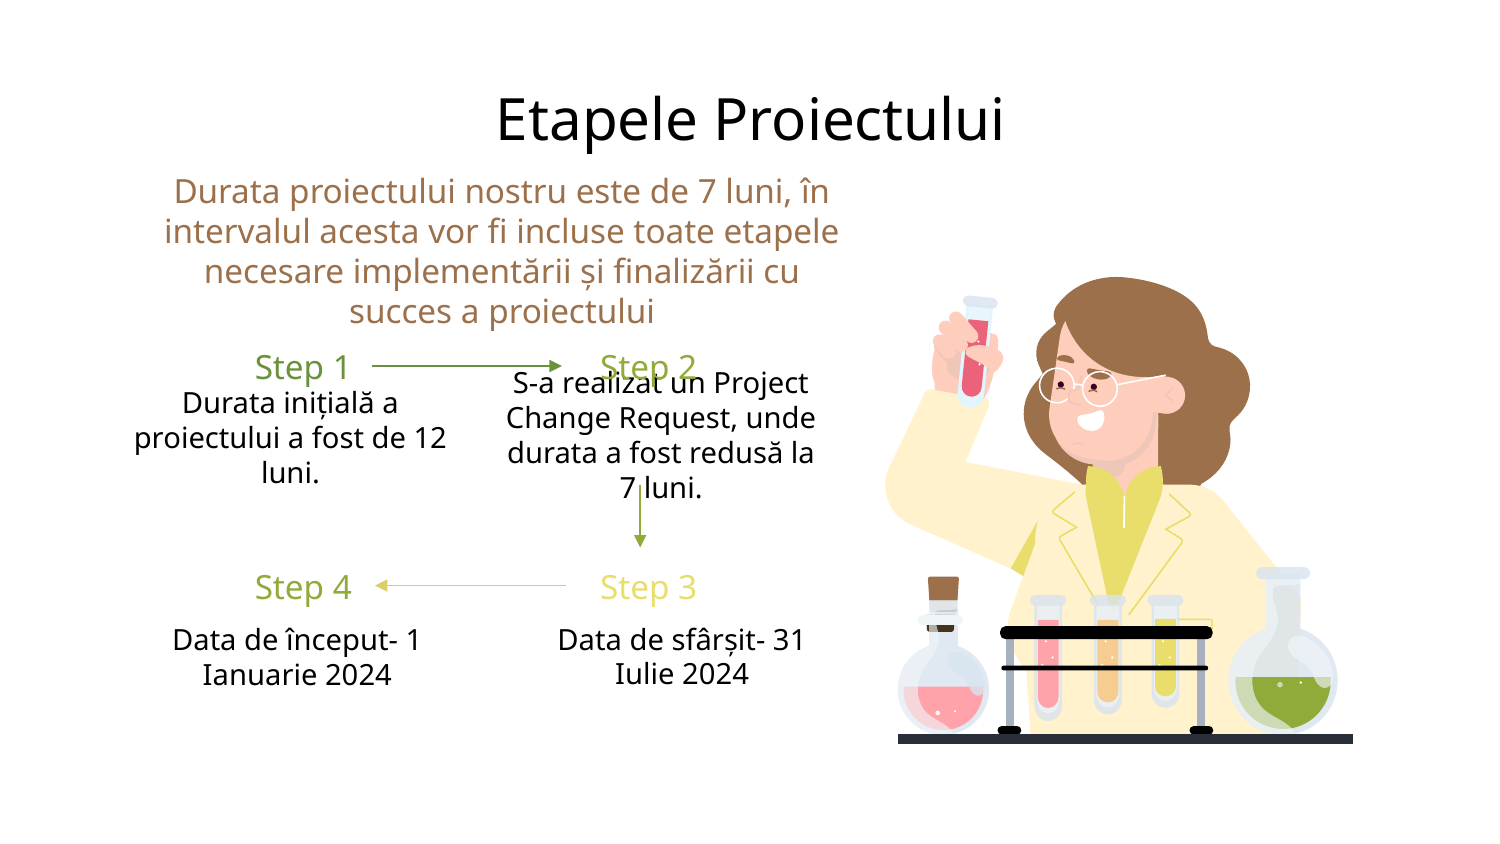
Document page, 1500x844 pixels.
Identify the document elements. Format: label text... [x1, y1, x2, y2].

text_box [125, 551, 469, 703]
text_box Durata proiectului nostru este de 7 luni, în intervalul acesta vor fi incluse toate etapele necesare implementării și finalizării cu succes a proiectului [139, 178, 866, 322]
title Etapele Proiectului [75, 67, 1427, 162]
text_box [876, 276, 1354, 745]
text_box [483, 551, 838, 704]
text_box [483, 331, 839, 482]
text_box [112, 331, 469, 484]
